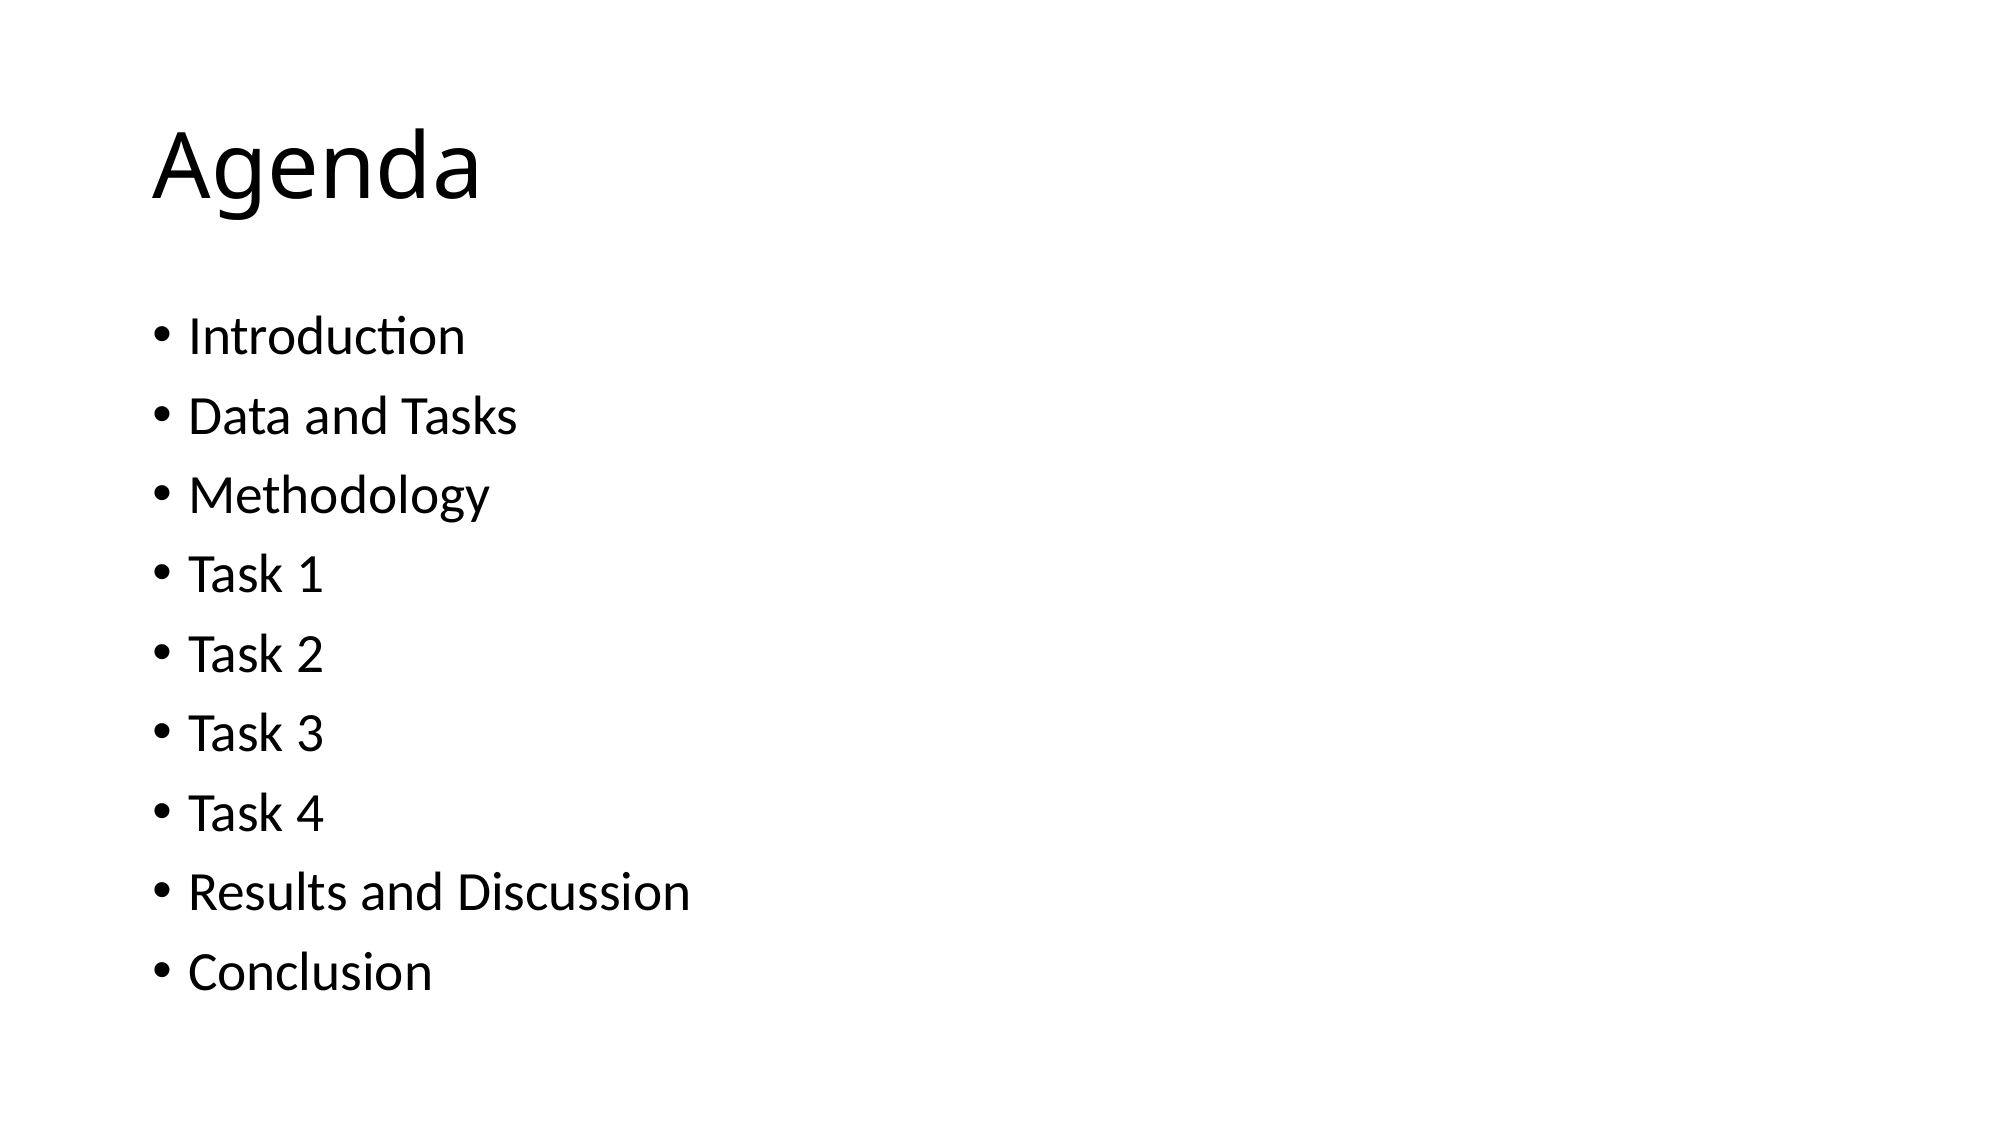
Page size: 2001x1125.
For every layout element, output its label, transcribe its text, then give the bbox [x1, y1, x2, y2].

title Agenda [137, 59, 1863, 278]
list Introduction Data and Tasks Methodology Task 1 Task 2 Task 3 Task 4 Results and Discussion Conclusion [137, 299, 1863, 1014]
